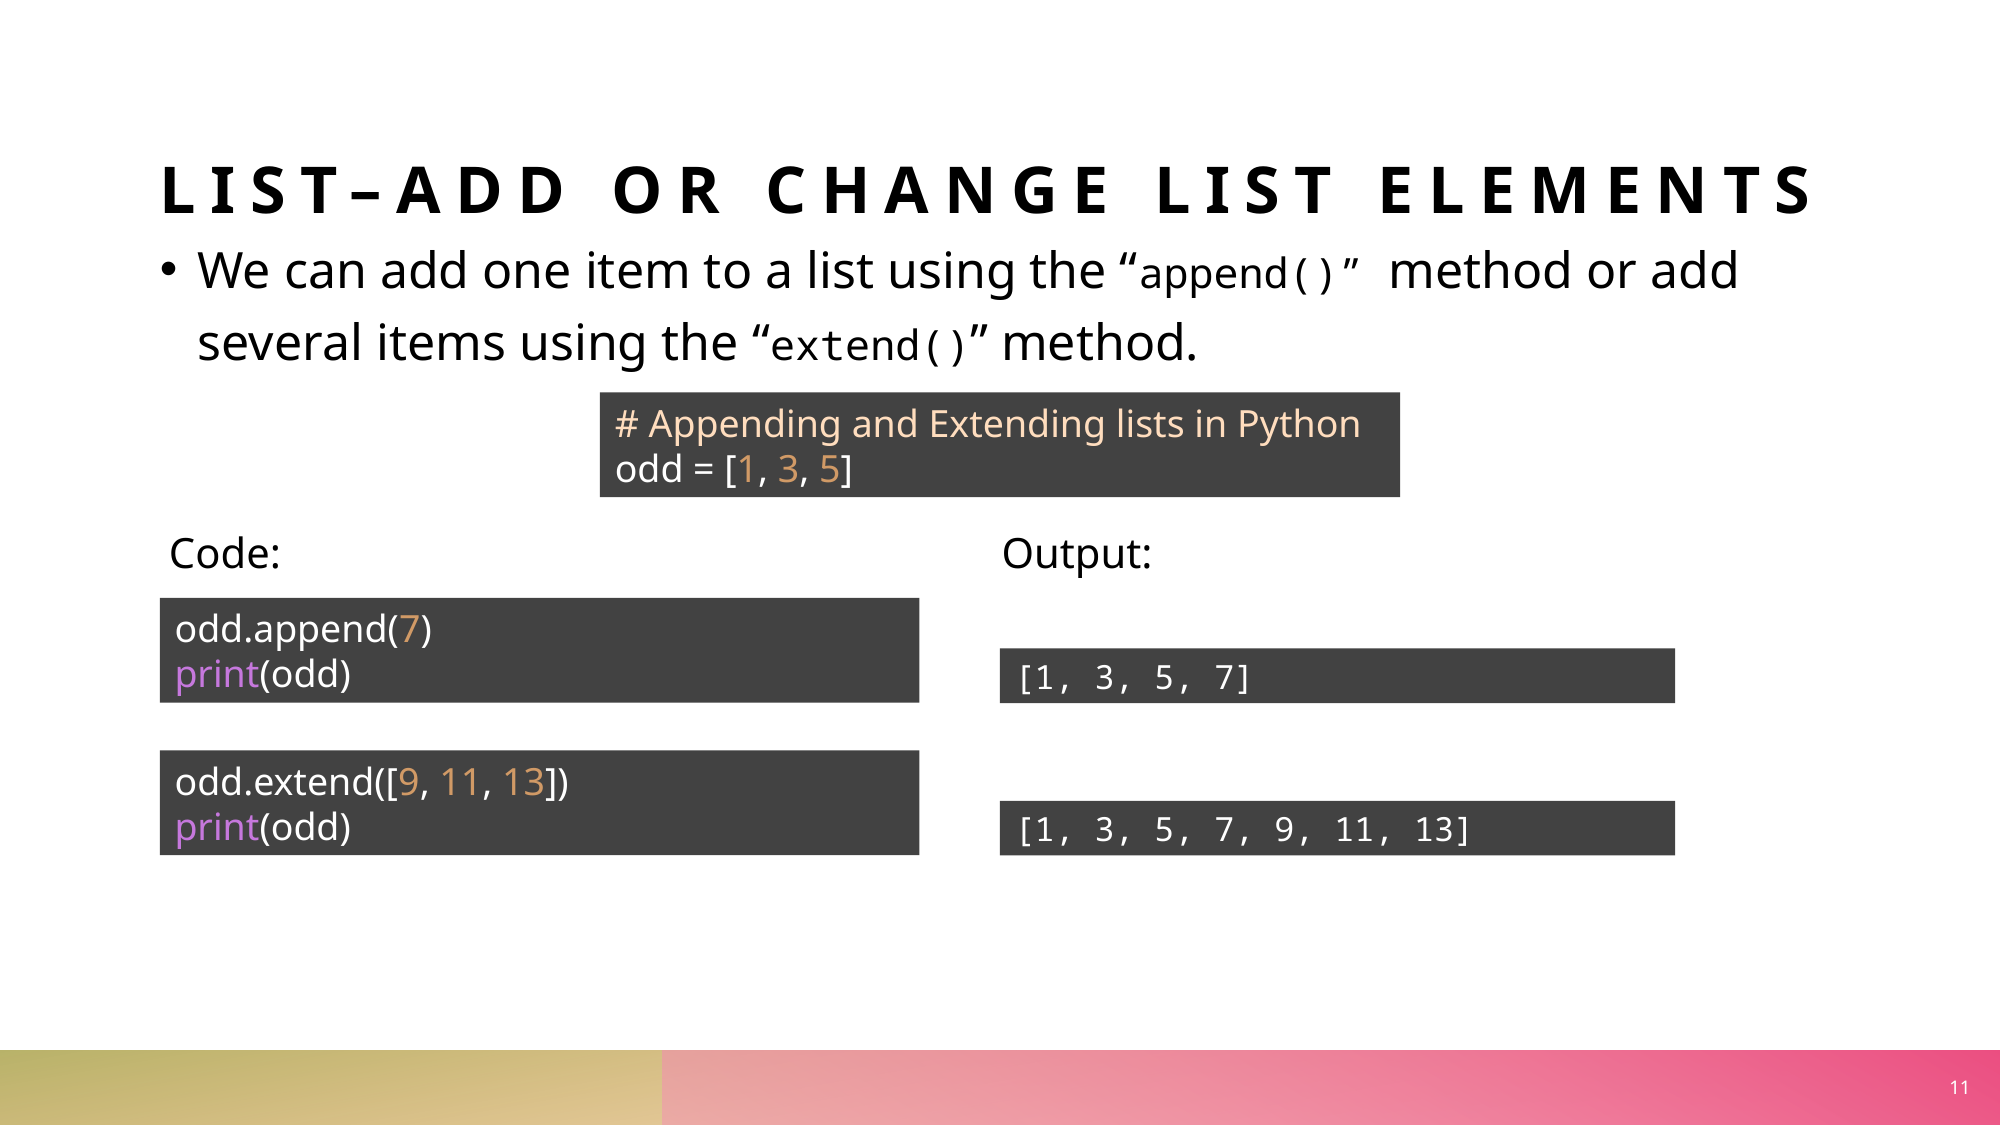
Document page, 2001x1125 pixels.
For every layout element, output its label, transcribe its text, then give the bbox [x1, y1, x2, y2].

text_box odd.append(7) print(odd) [159, 597, 920, 703]
list We can add one item to a list using the “append()” method or add several items using the “extend()” method. [159, 227, 1840, 996]
text_box # Appending and Extending lists in Python odd = [1, 3, 5] [599, 392, 1401, 498]
text_box Output: [986, 519, 1168, 585]
slide_number 11 [1913, 1051, 1986, 1125]
text_box Code: [154, 519, 296, 585]
text_box [1, 3, 5, 7, 9, 11, 13] [999, 800, 1676, 856]
text_box [1, 3, 5, 7] [999, 648, 1676, 704]
text_box LIST–ADD OR CHANGE LIST ELEMENTS [159, 128, 1840, 227]
text_box odd.extend([9, 11, 13]) print(odd) [159, 750, 920, 856]
